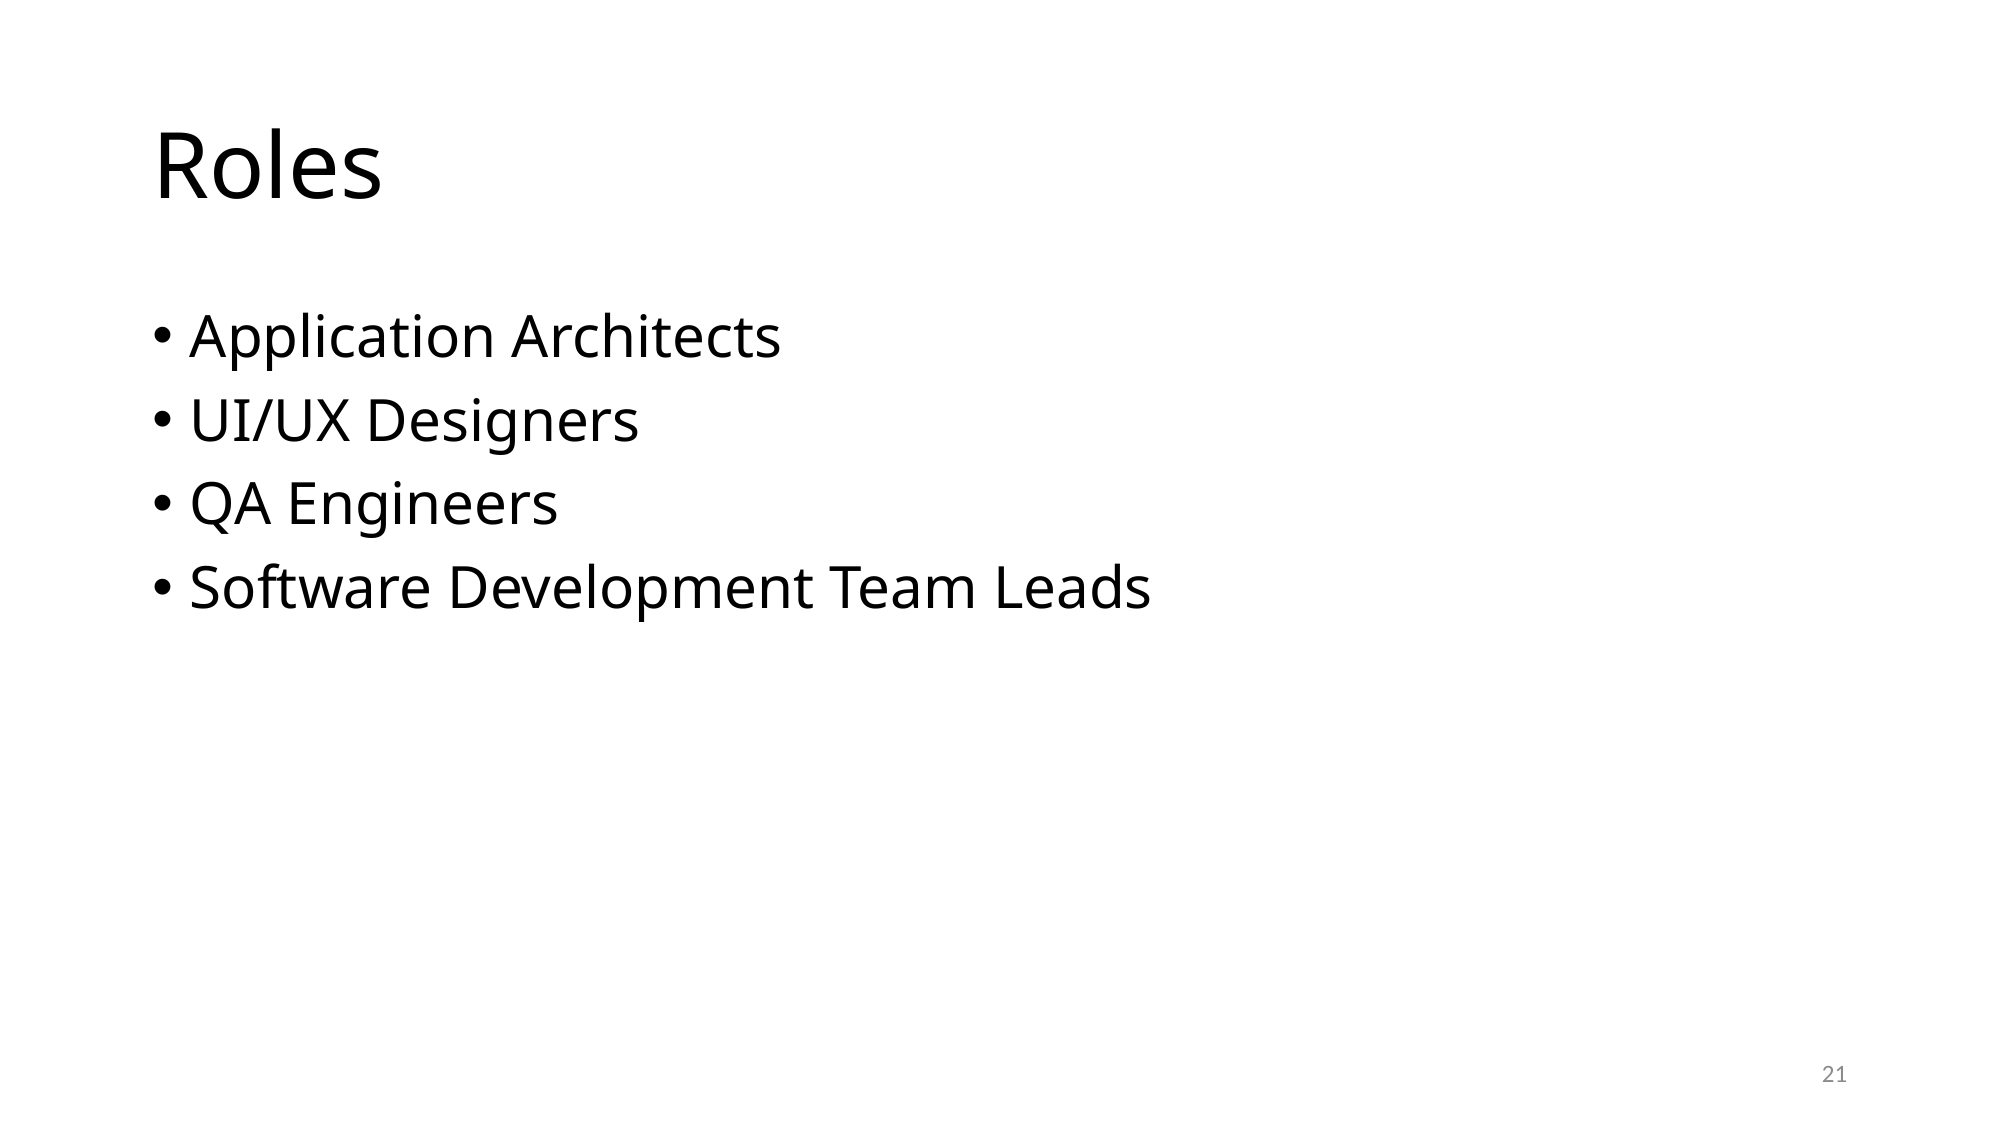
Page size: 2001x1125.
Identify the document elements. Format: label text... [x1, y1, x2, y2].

slide_number 21 [1412, 1042, 1863, 1103]
list Application Architects UI/UX Designers QA Engineers Software Development Team Leads [137, 299, 1863, 1014]
title Roles [137, 59, 1863, 278]
